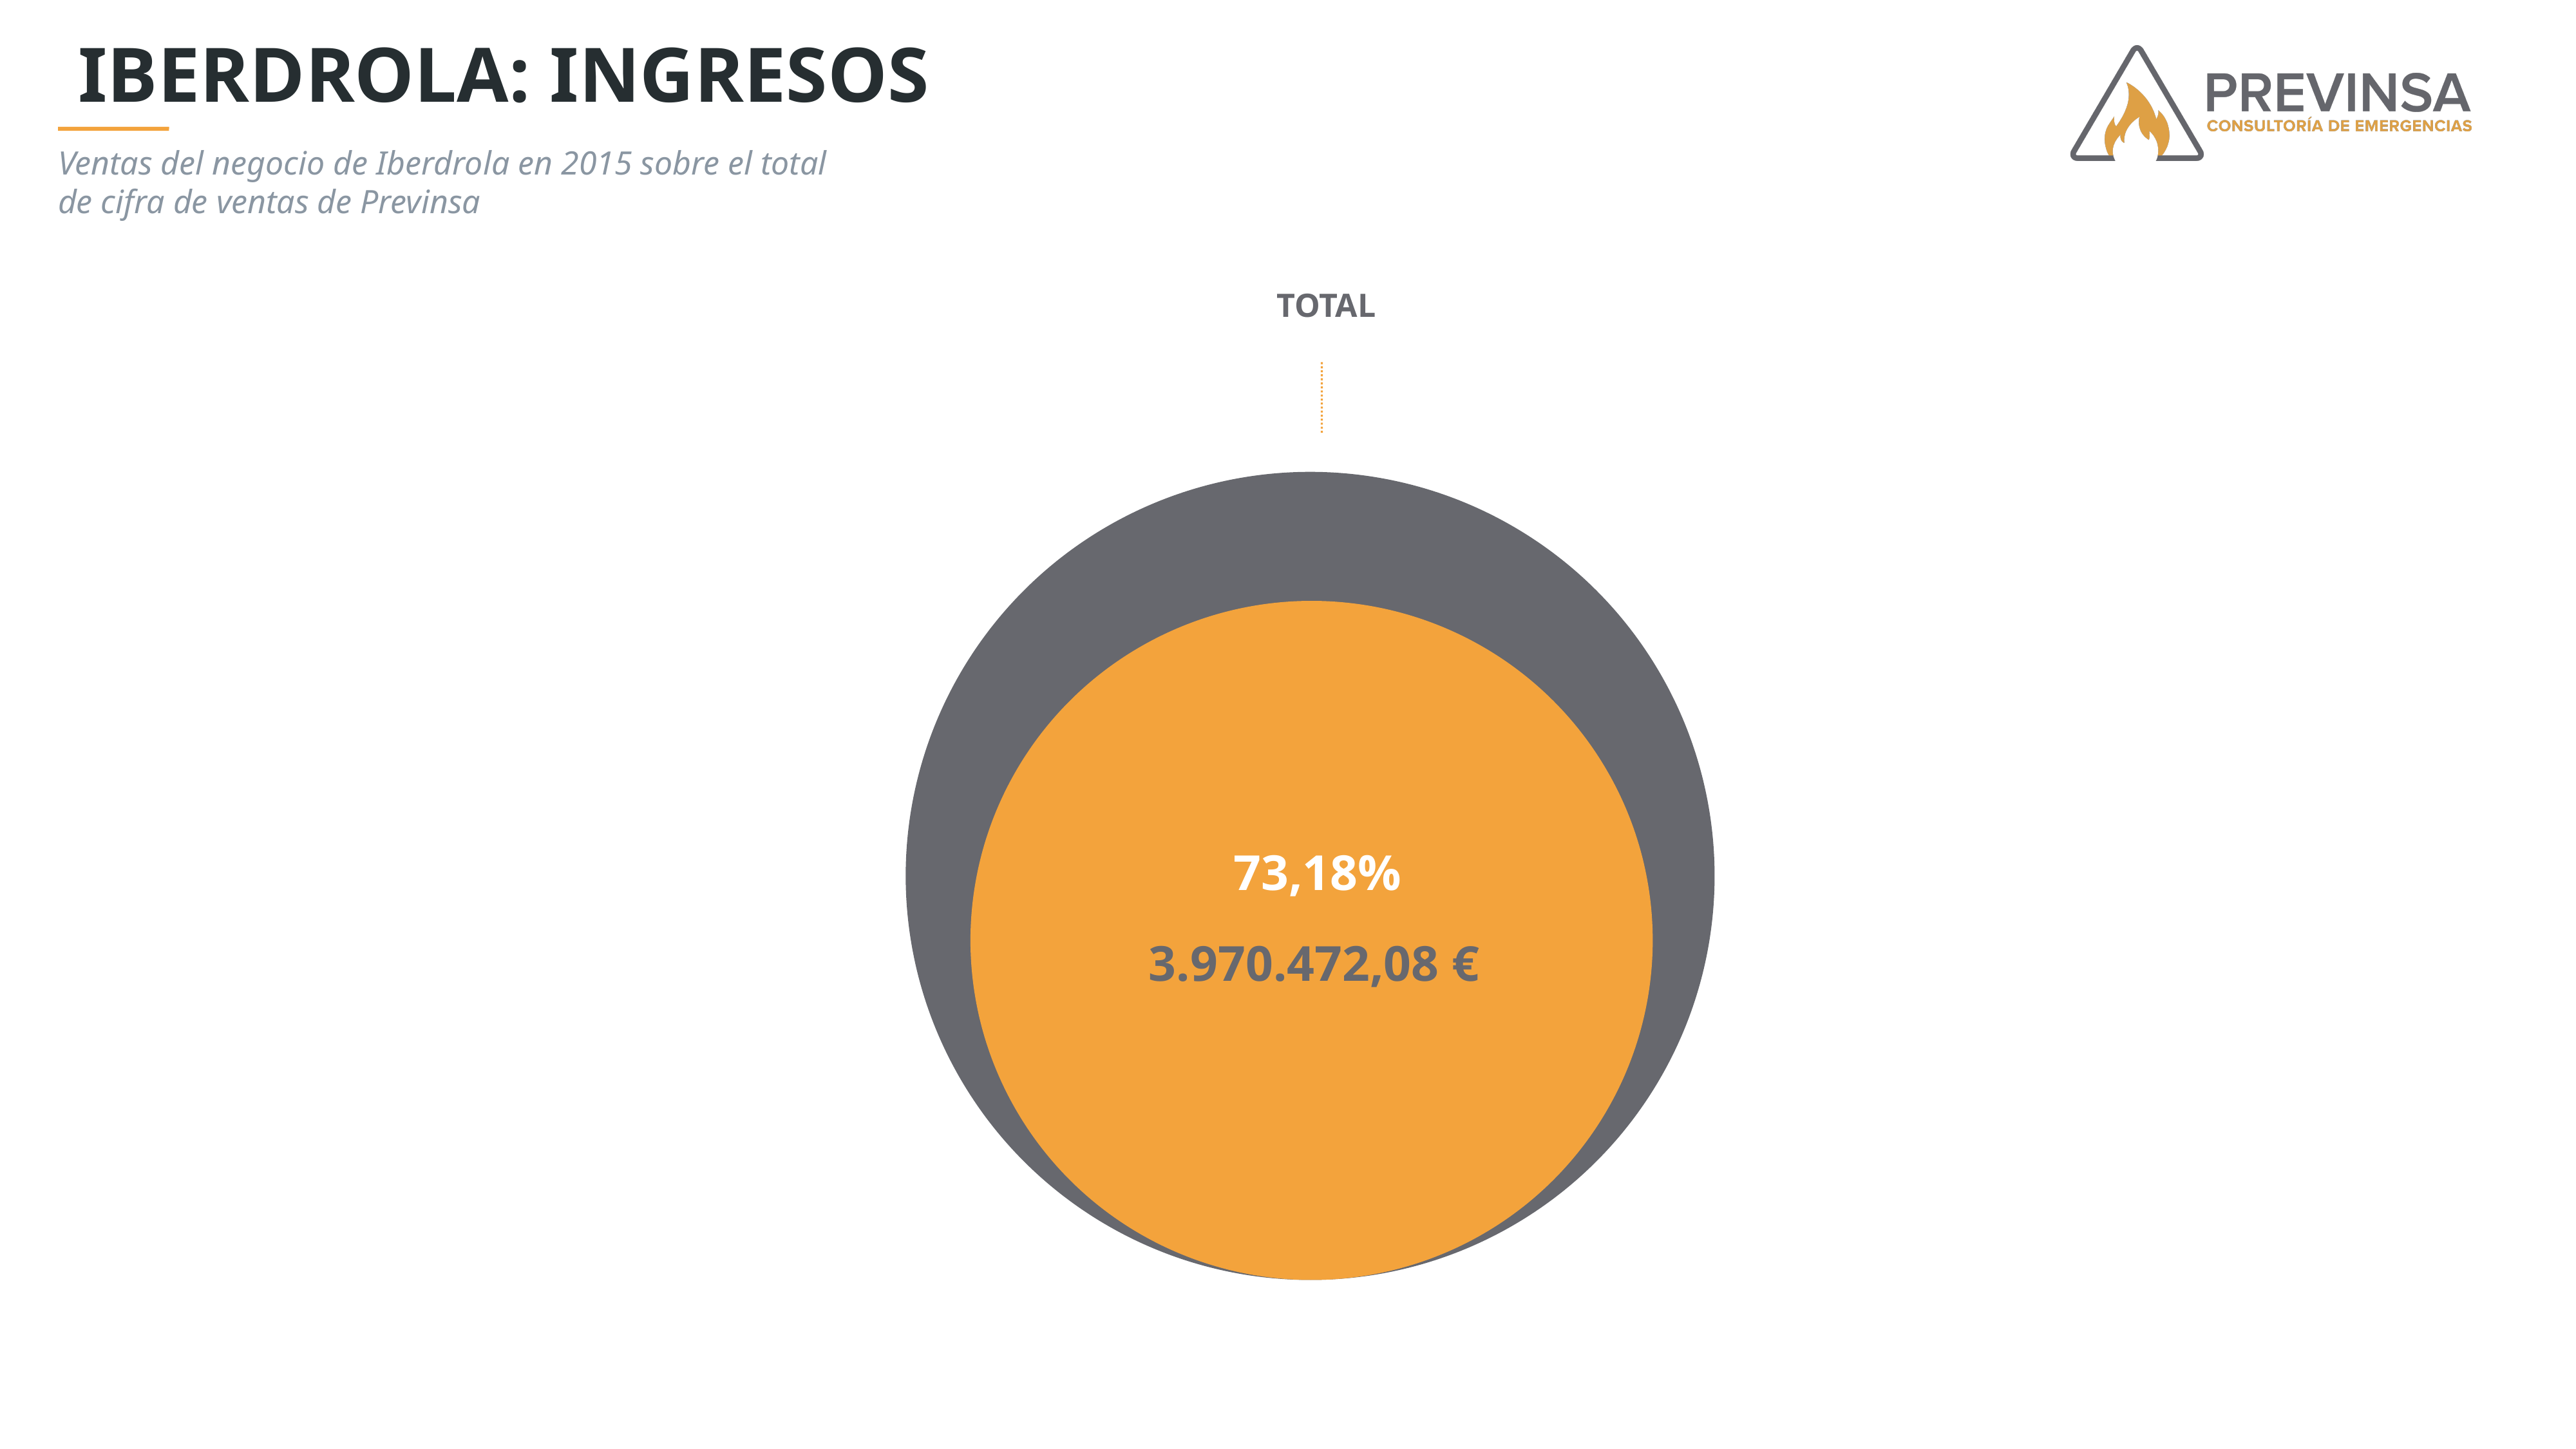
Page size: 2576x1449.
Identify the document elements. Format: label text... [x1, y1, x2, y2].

text_box Ventas del negocio de Iberdrola en 2015 sobre el total de cifra de ventas de Previnsa [58, 153, 829, 209]
picture [2070, 44, 2472, 161]
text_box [905, 267, 1715, 1280]
text_box IBERDROLA: INGRESOS [78, 26, 930, 117]
